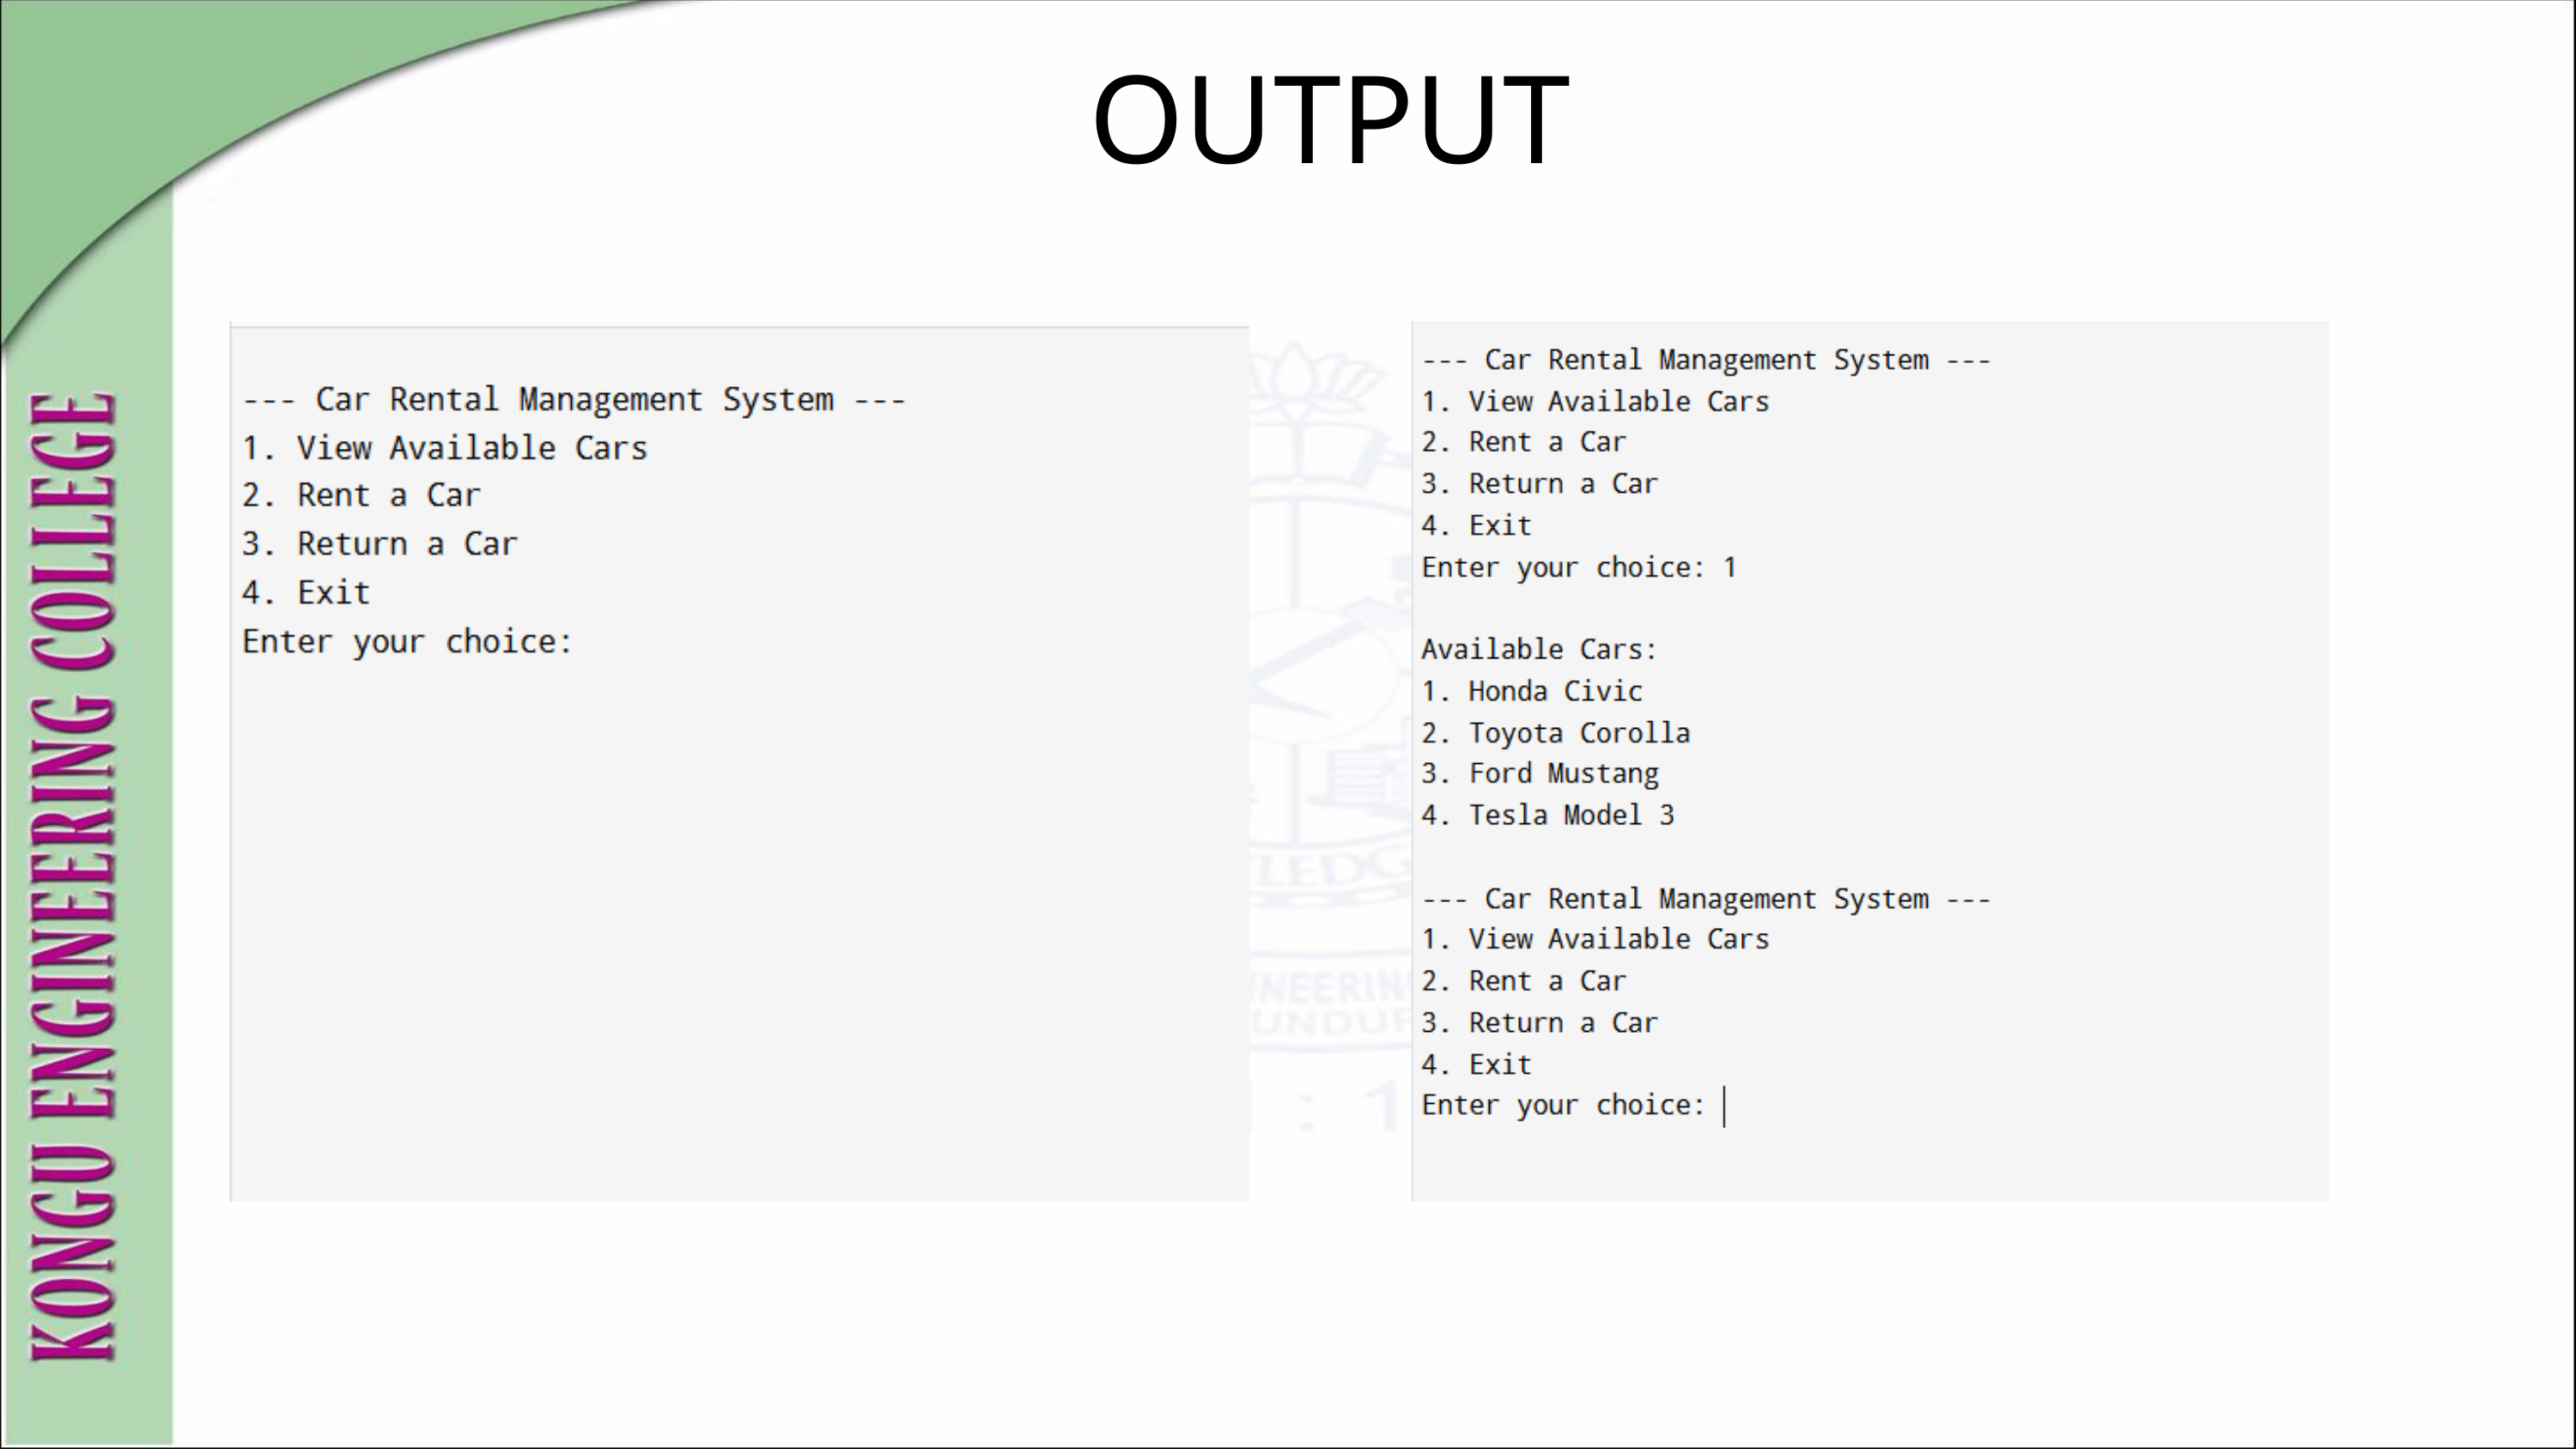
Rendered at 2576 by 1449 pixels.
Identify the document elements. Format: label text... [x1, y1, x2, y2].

text_box [1412, 321, 2330, 1202]
text_box [228, 321, 1250, 1202]
text_box OUTPUT [1079, 17, 1582, 188]
text_box [0, 0, 2576, 1449]
